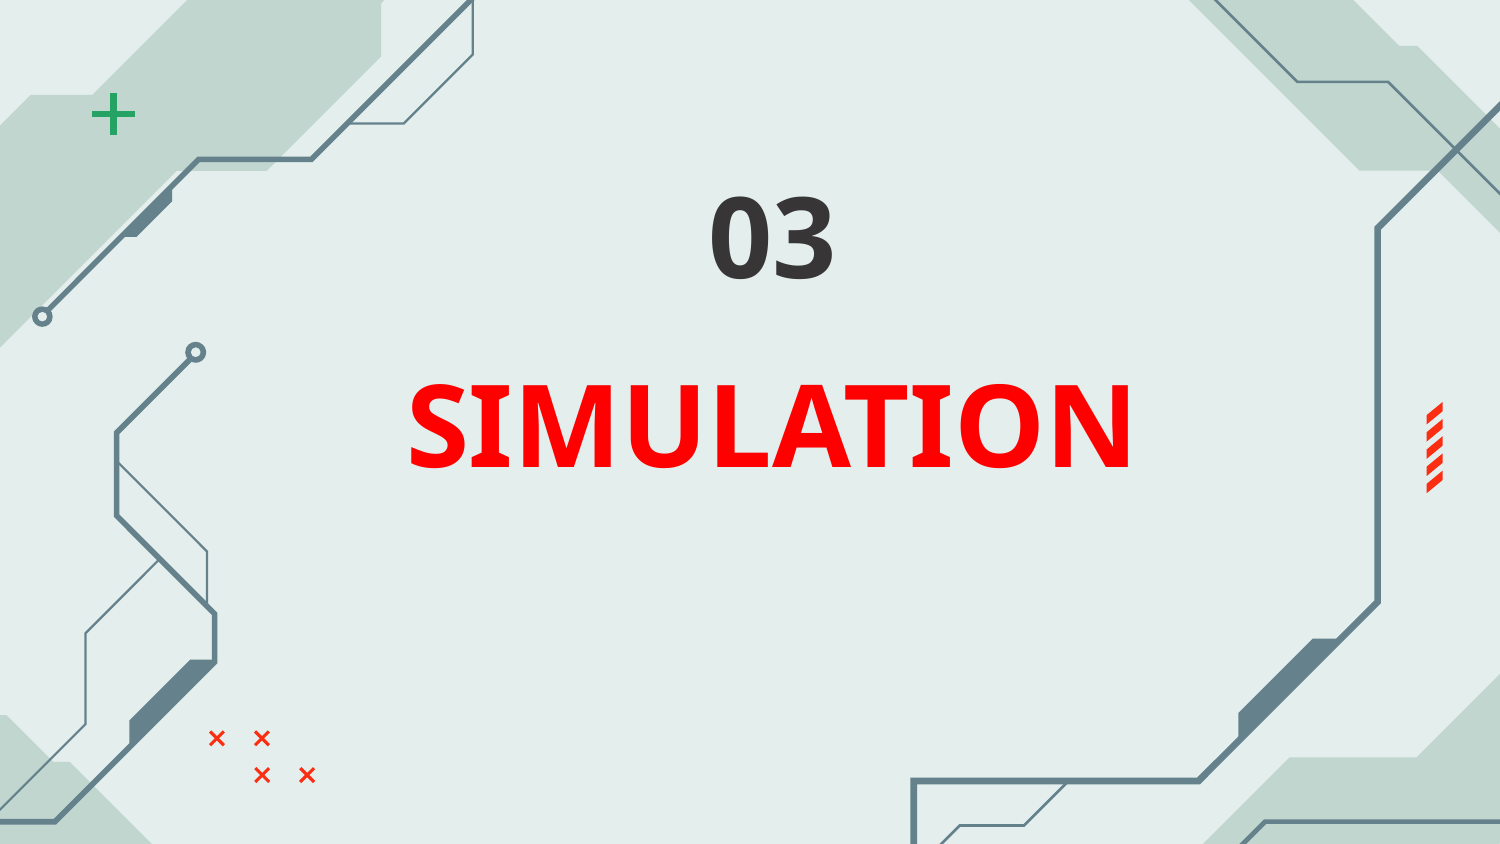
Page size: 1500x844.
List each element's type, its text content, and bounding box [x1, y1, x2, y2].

title 03 [587, 170, 957, 297]
title SIMULATION [218, 335, 1326, 508]
